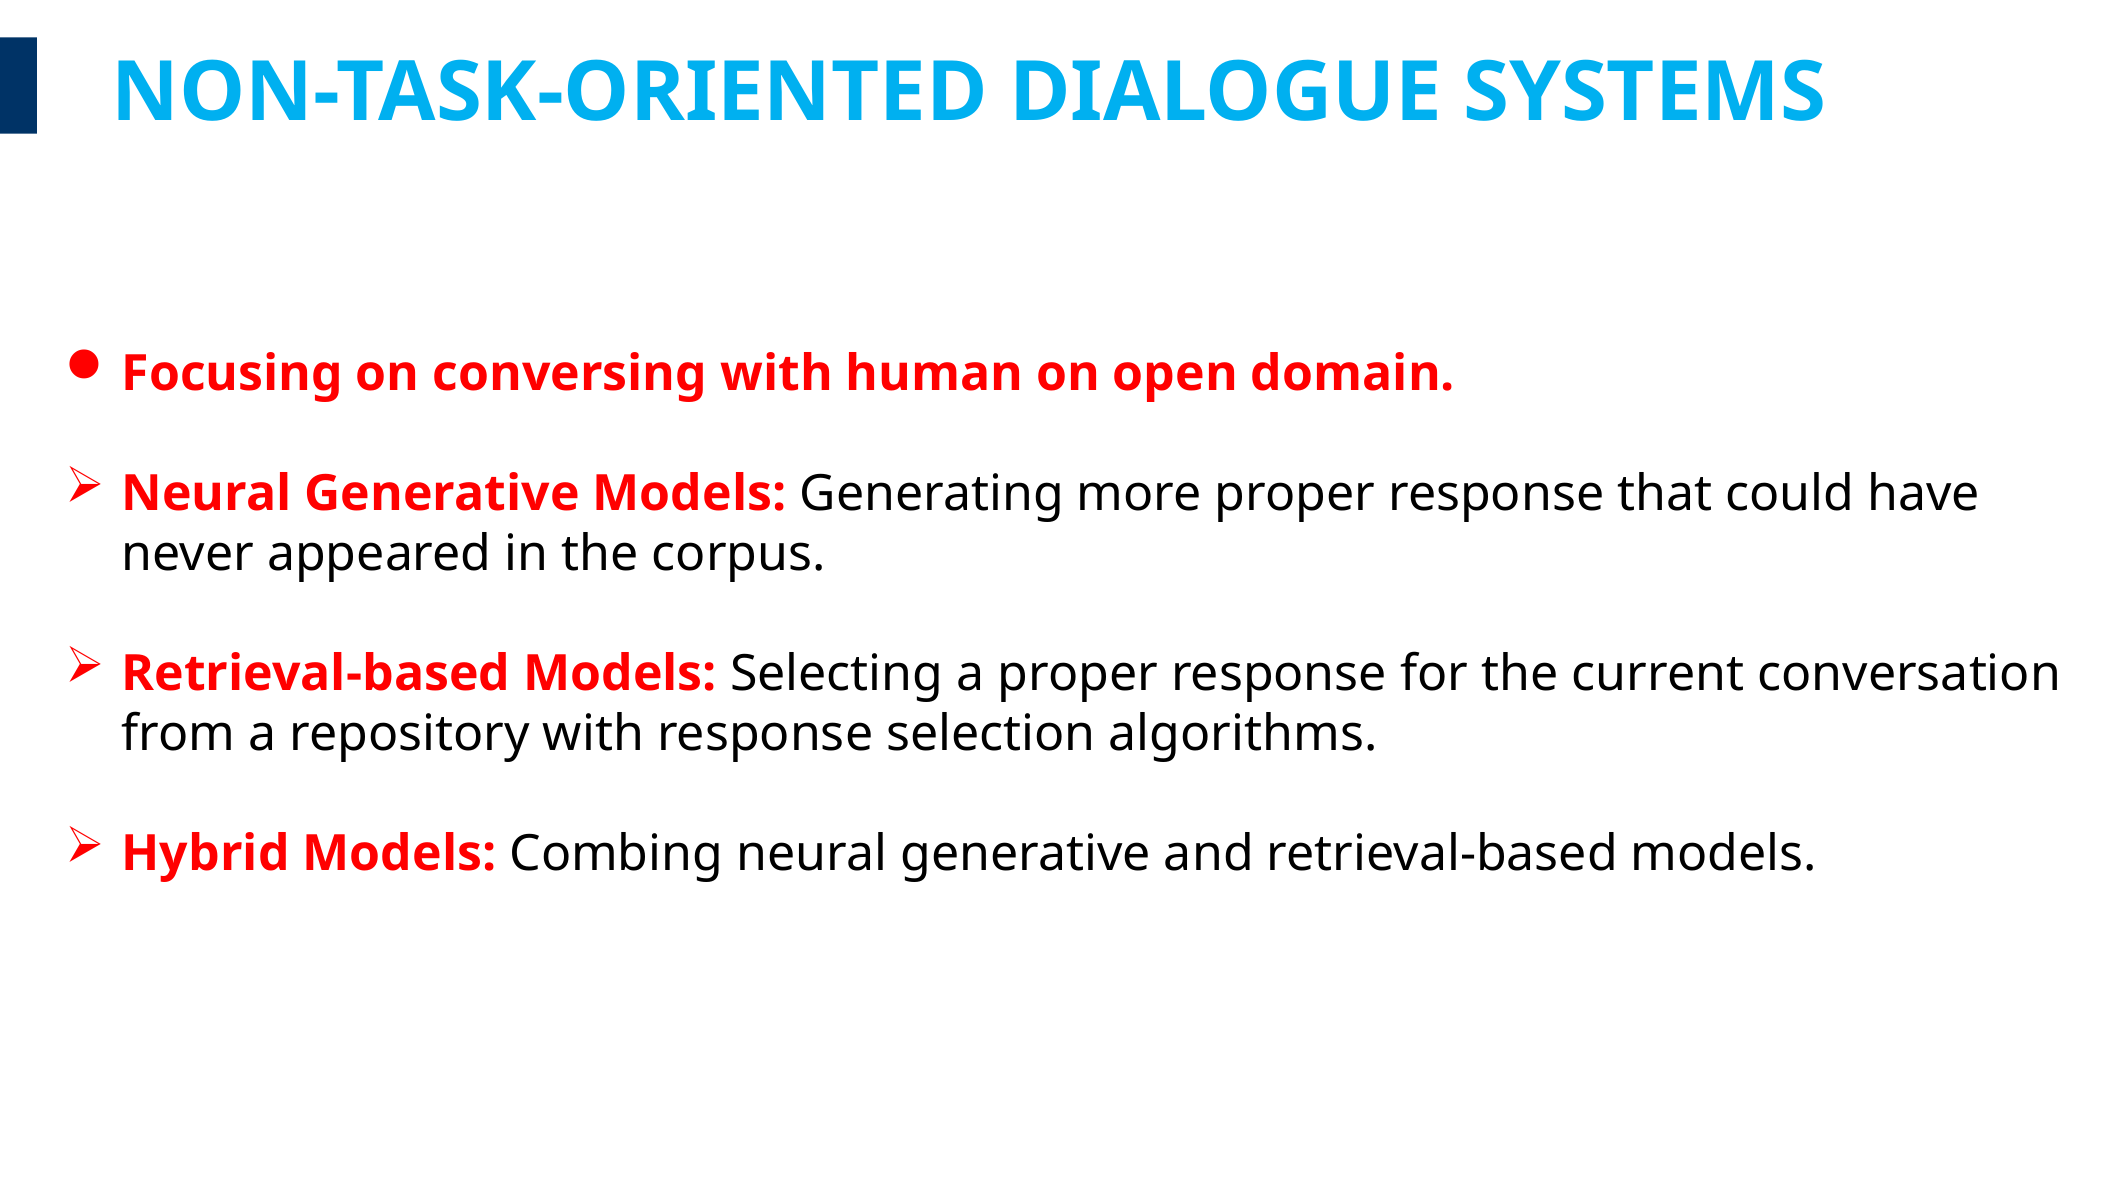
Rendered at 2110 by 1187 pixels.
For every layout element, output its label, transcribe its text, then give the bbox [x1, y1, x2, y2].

text_box Focusing on conversing with human on open domain. Neural Generative Models: Generating more proper response that could have never appeared in the corpus. Retrieval-based Models: Selecting a proper response for the current conversation from a repository with response selection algorithms. Hybrid Models: Combing neural generative and retrieval-based models. [50, 333, 2110, 889]
text_box NON-TASK-ORIENTED DIALOGUE SYSTEMS [111, 37, 1828, 138]
text_box [0, 36, 38, 135]
